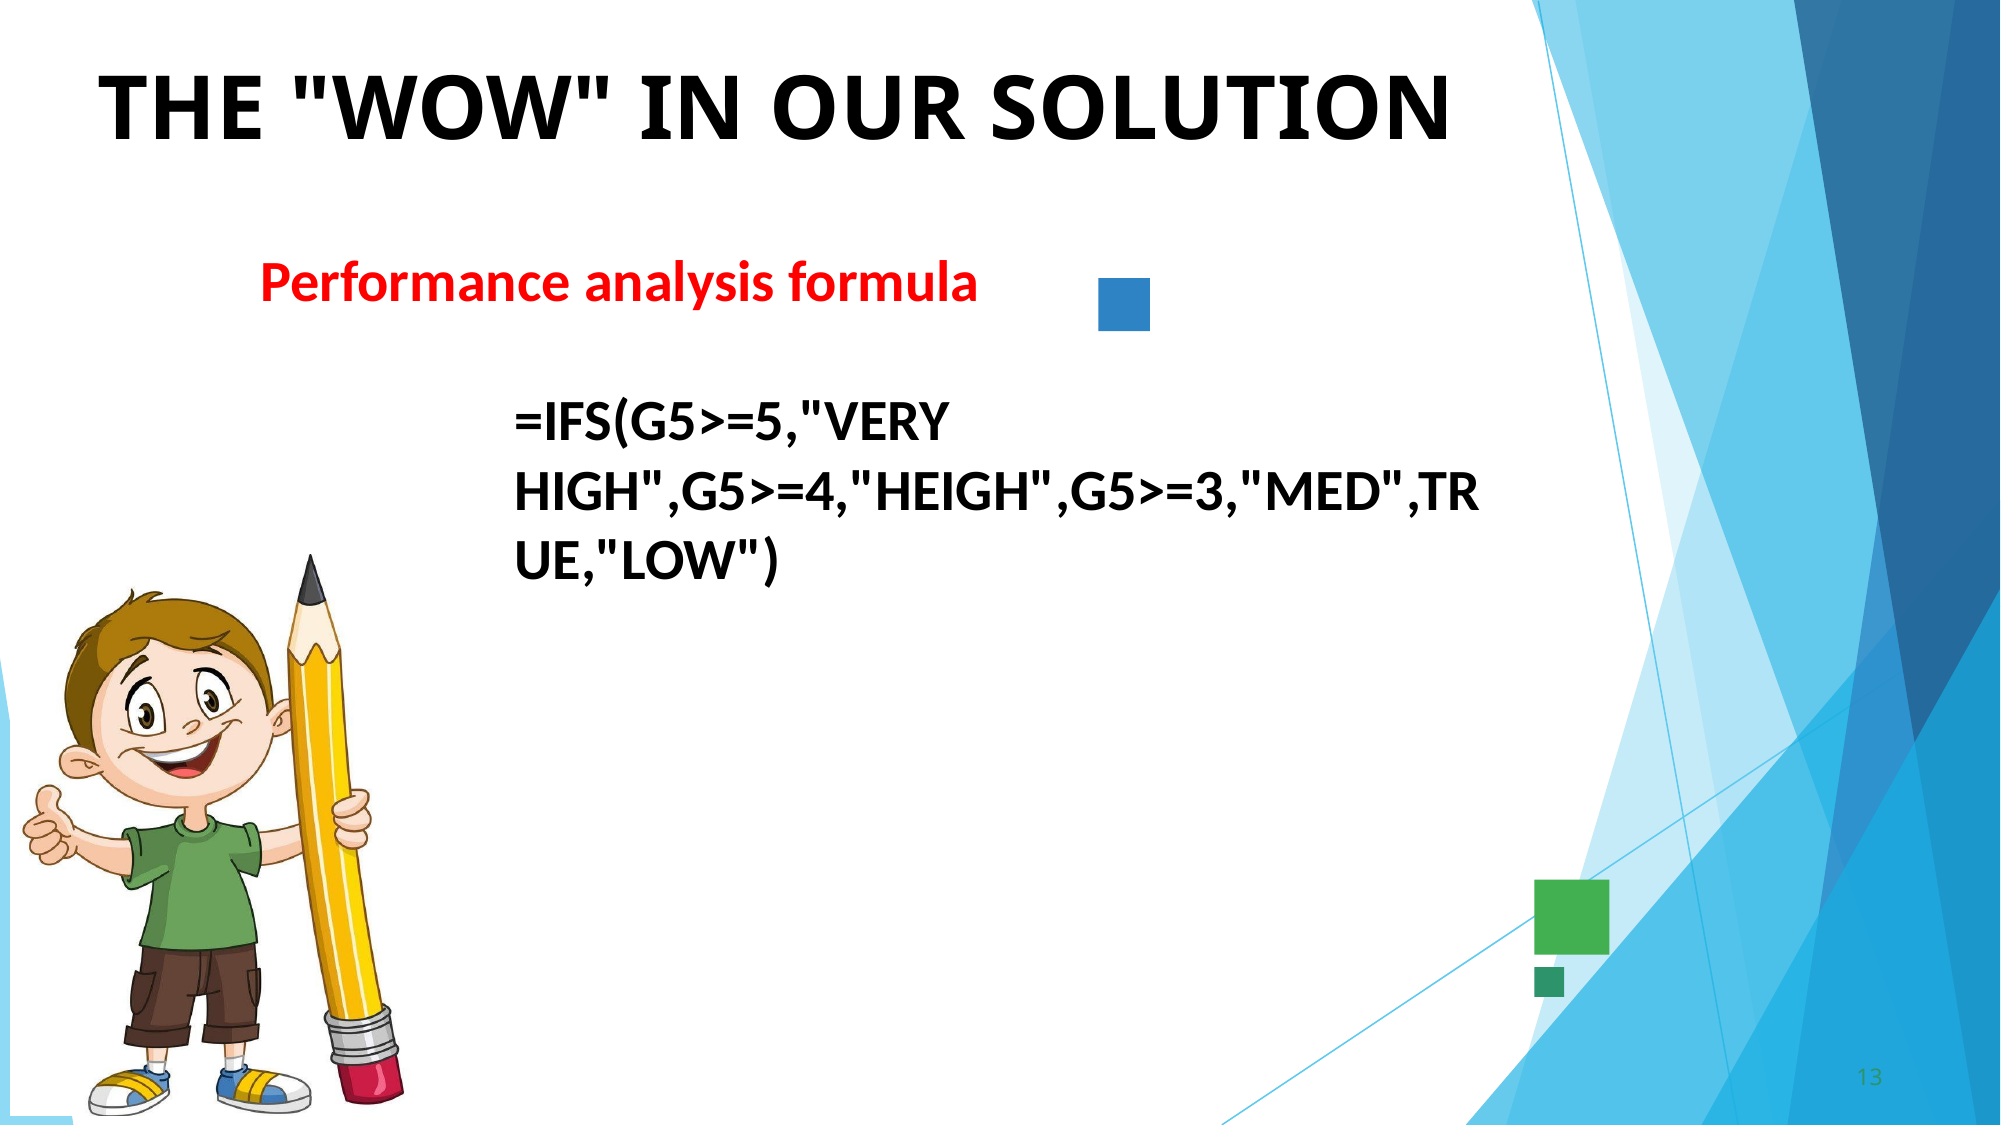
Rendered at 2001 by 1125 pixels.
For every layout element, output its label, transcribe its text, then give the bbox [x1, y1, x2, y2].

text_box [1098, 321, 1150, 332]
text_box 13 [1849, 1061, 1888, 1095]
text_box [1534, 879, 1610, 955]
text_box Performance analysis formula [245, 235, 1247, 321]
text_box =IFS(G5>=5,"VERY HIGH",G5>=4,"HEIGH",G5>=3,"MED",TRUE,"LOW") [499, 374, 1501, 600]
title THE "WOW" IN OUR SOLUTION [94, 47, 1487, 240]
text_box [1534, 967, 1565, 997]
picture [10, 554, 416, 1116]
